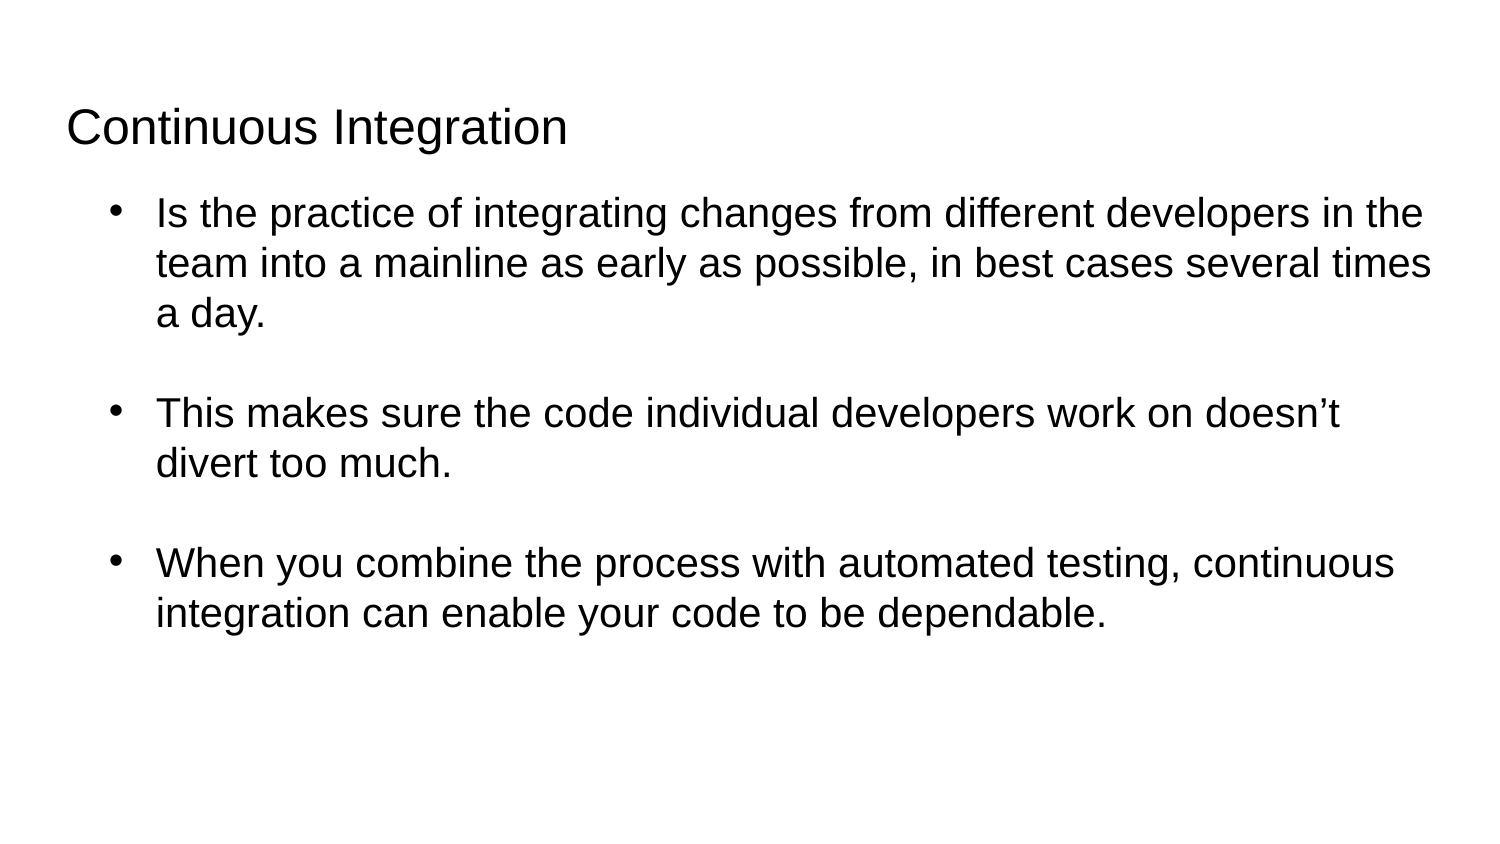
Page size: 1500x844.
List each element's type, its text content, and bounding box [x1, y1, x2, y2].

title Continuous Integration [51, 72, 1449, 167]
text_box Is the practice of integrating changes from different developers in the team into a mainline as early as possible, in best cases several times a day. This makes sure the code individual developers work on doesn’t divert too much. When you combine the process with automated testing, continuous integration can enable your code to be dependable. [94, 177, 1469, 643]
